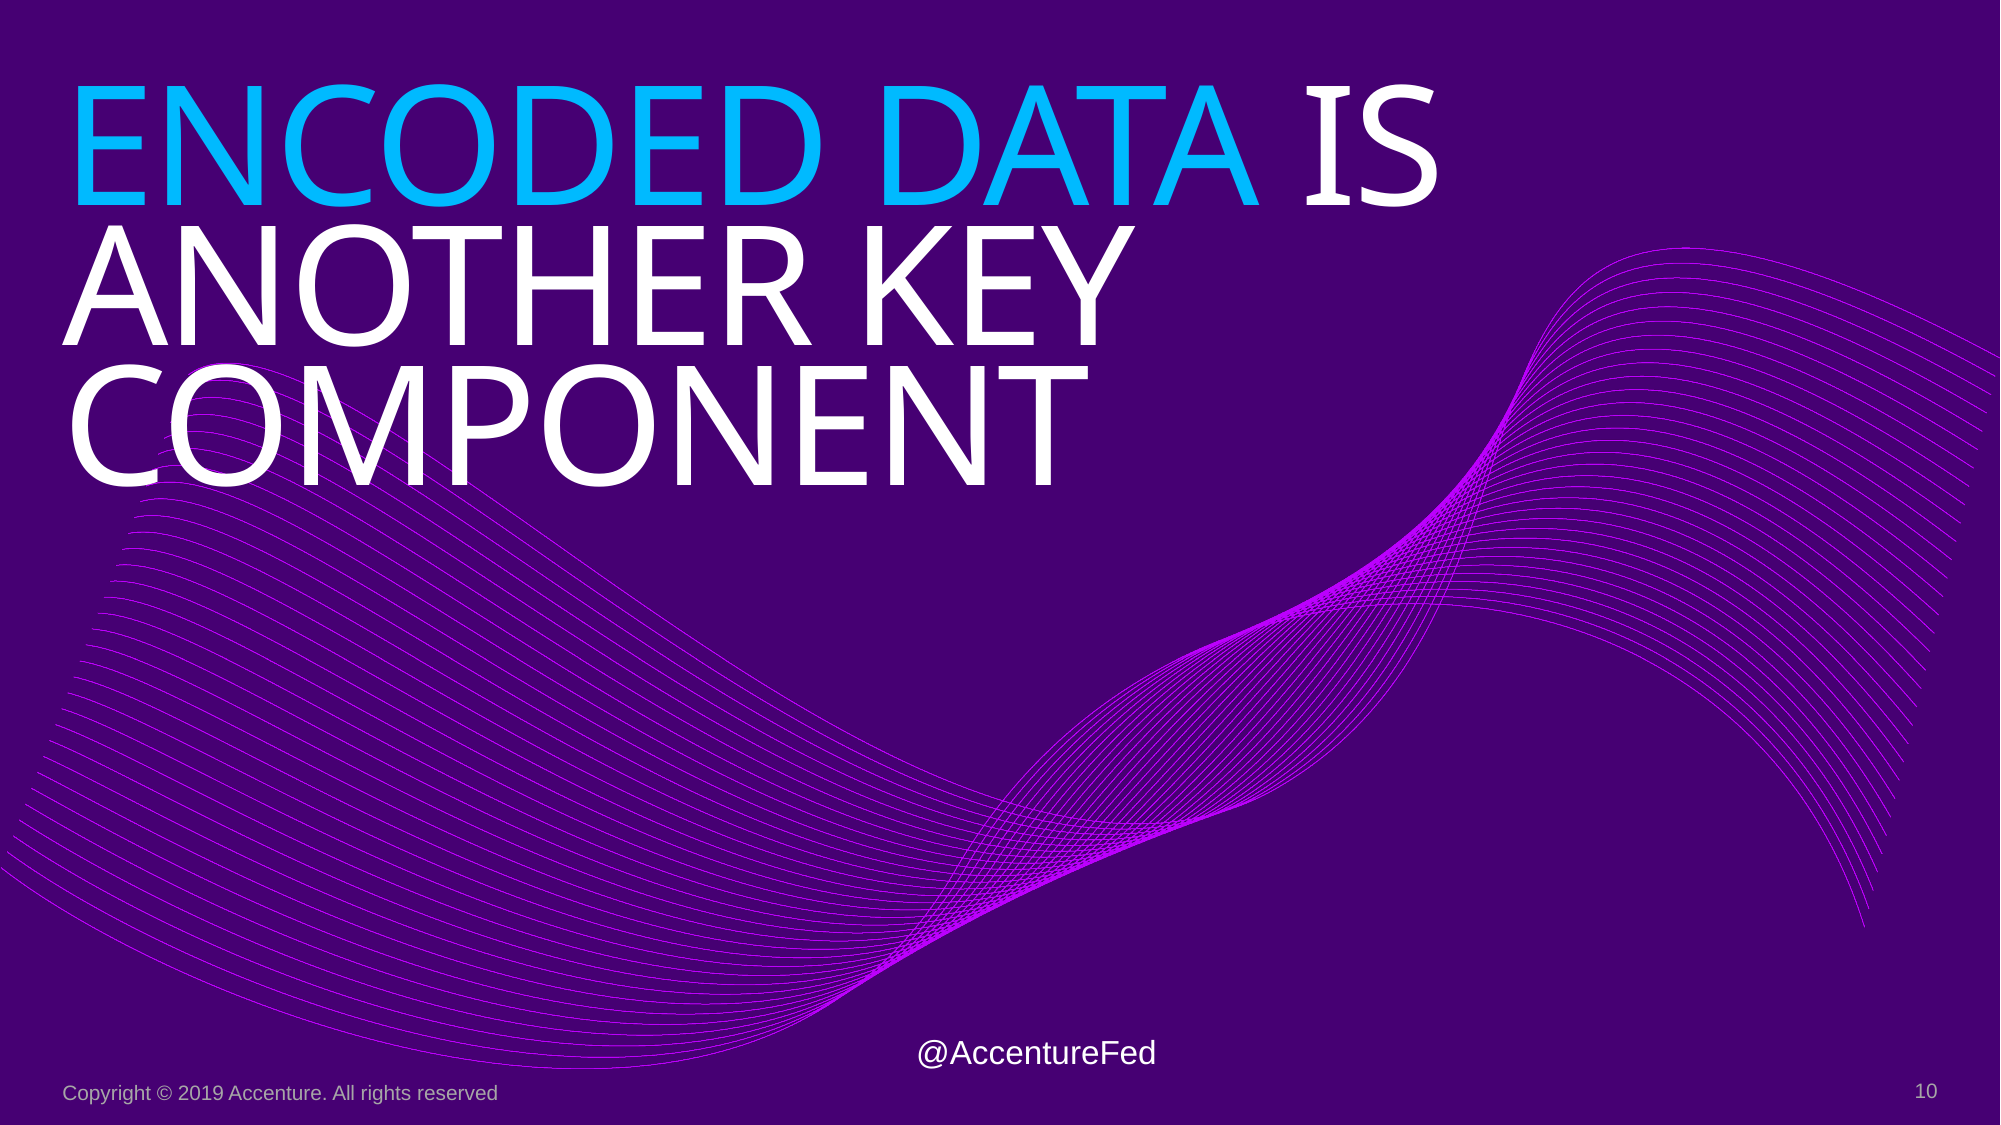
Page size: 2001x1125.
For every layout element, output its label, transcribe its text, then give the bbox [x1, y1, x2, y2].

picture [0, 247, 2000, 1069]
text_box @AccentureFed [369, 1031, 1714, 1119]
title Encoded data is another key component [62, 93, 1575, 582]
